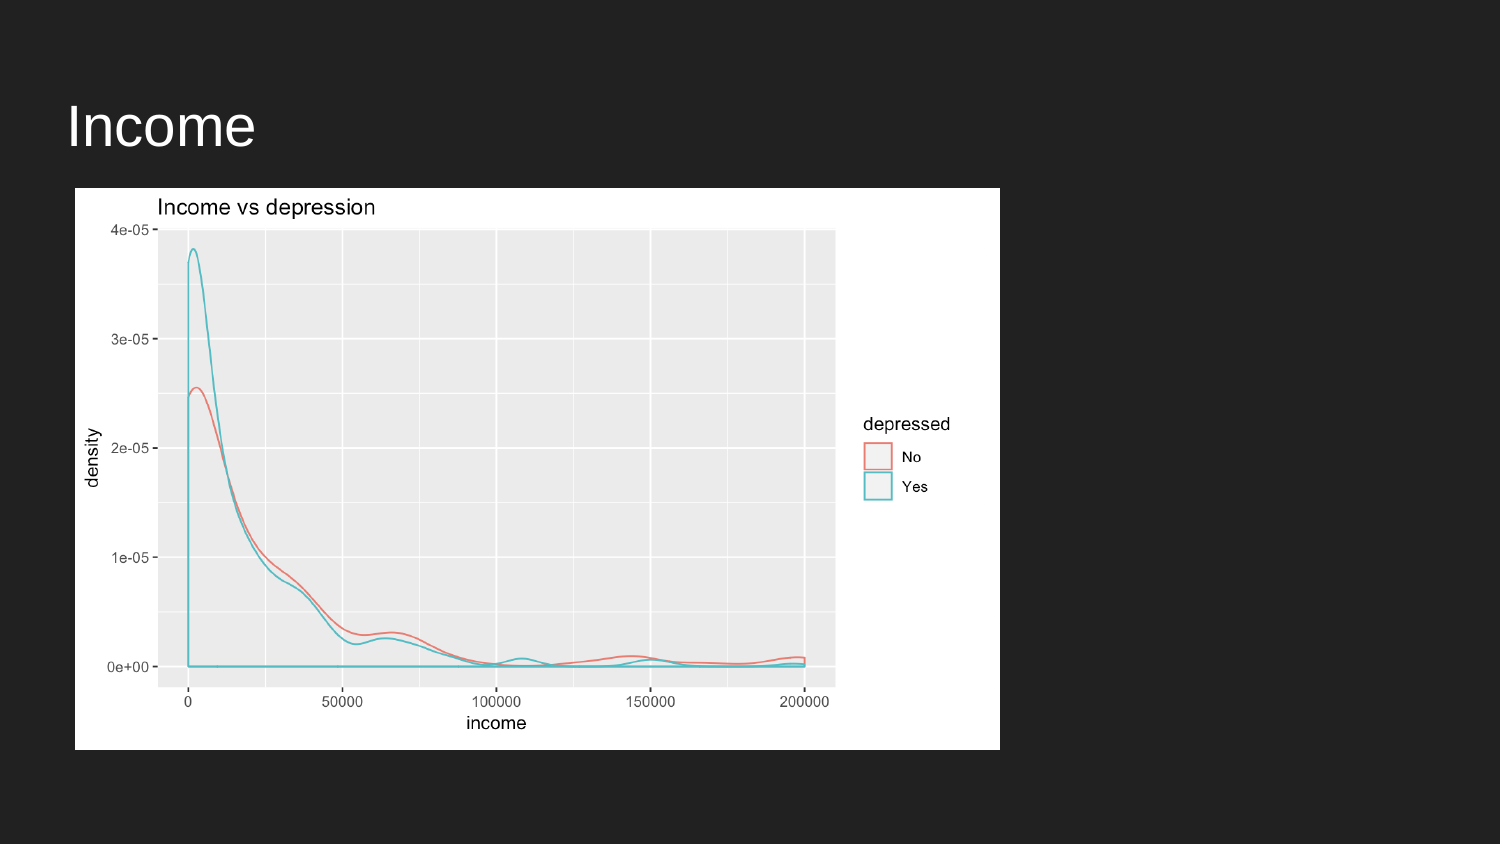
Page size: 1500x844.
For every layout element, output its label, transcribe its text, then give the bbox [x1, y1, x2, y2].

picture [75, 188, 1000, 750]
title Income [51, 72, 1449, 167]
